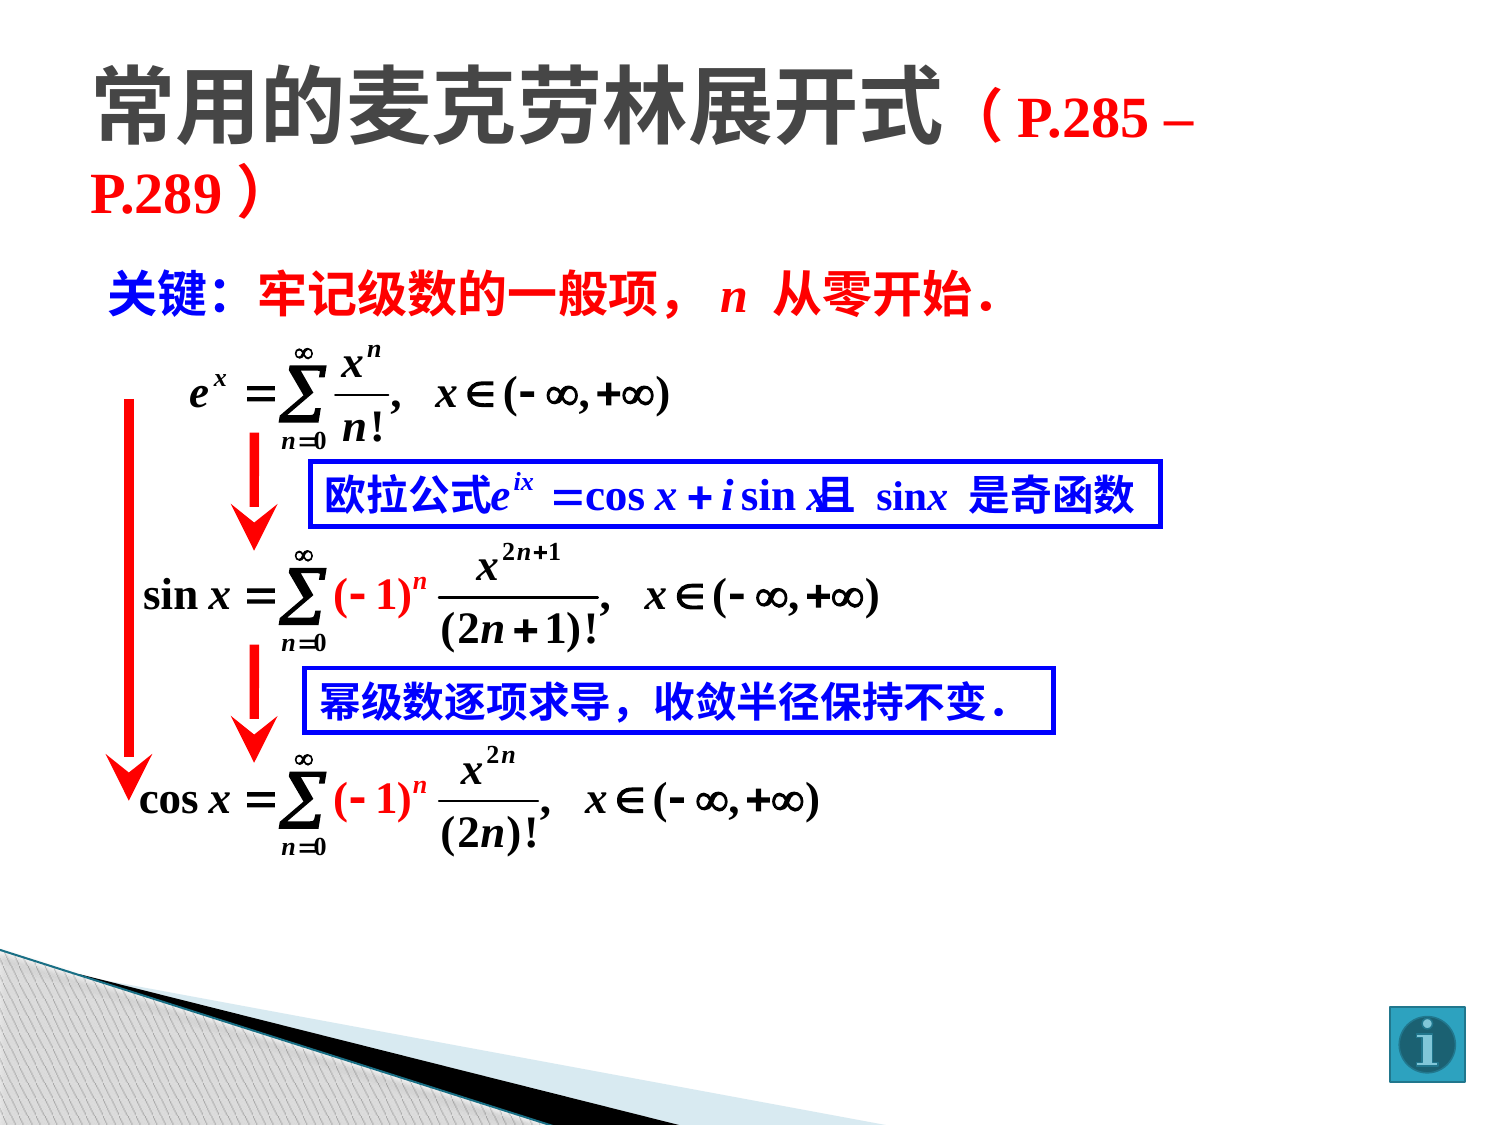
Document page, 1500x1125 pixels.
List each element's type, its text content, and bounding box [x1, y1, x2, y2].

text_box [298, 461, 1173, 528]
list 关键：牢记级数的一般项，n 从零开始． [74, 242, 1426, 986]
title 常用的麦克劳林展开式（P.285 – P.289） [75, 45, 1425, 233]
text_box 幂级数逐项求导，收敛半径保持不变． [893, 667, 1054, 733]
text_box [1385, 1003, 1469, 1087]
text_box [133, 327, 888, 869]
